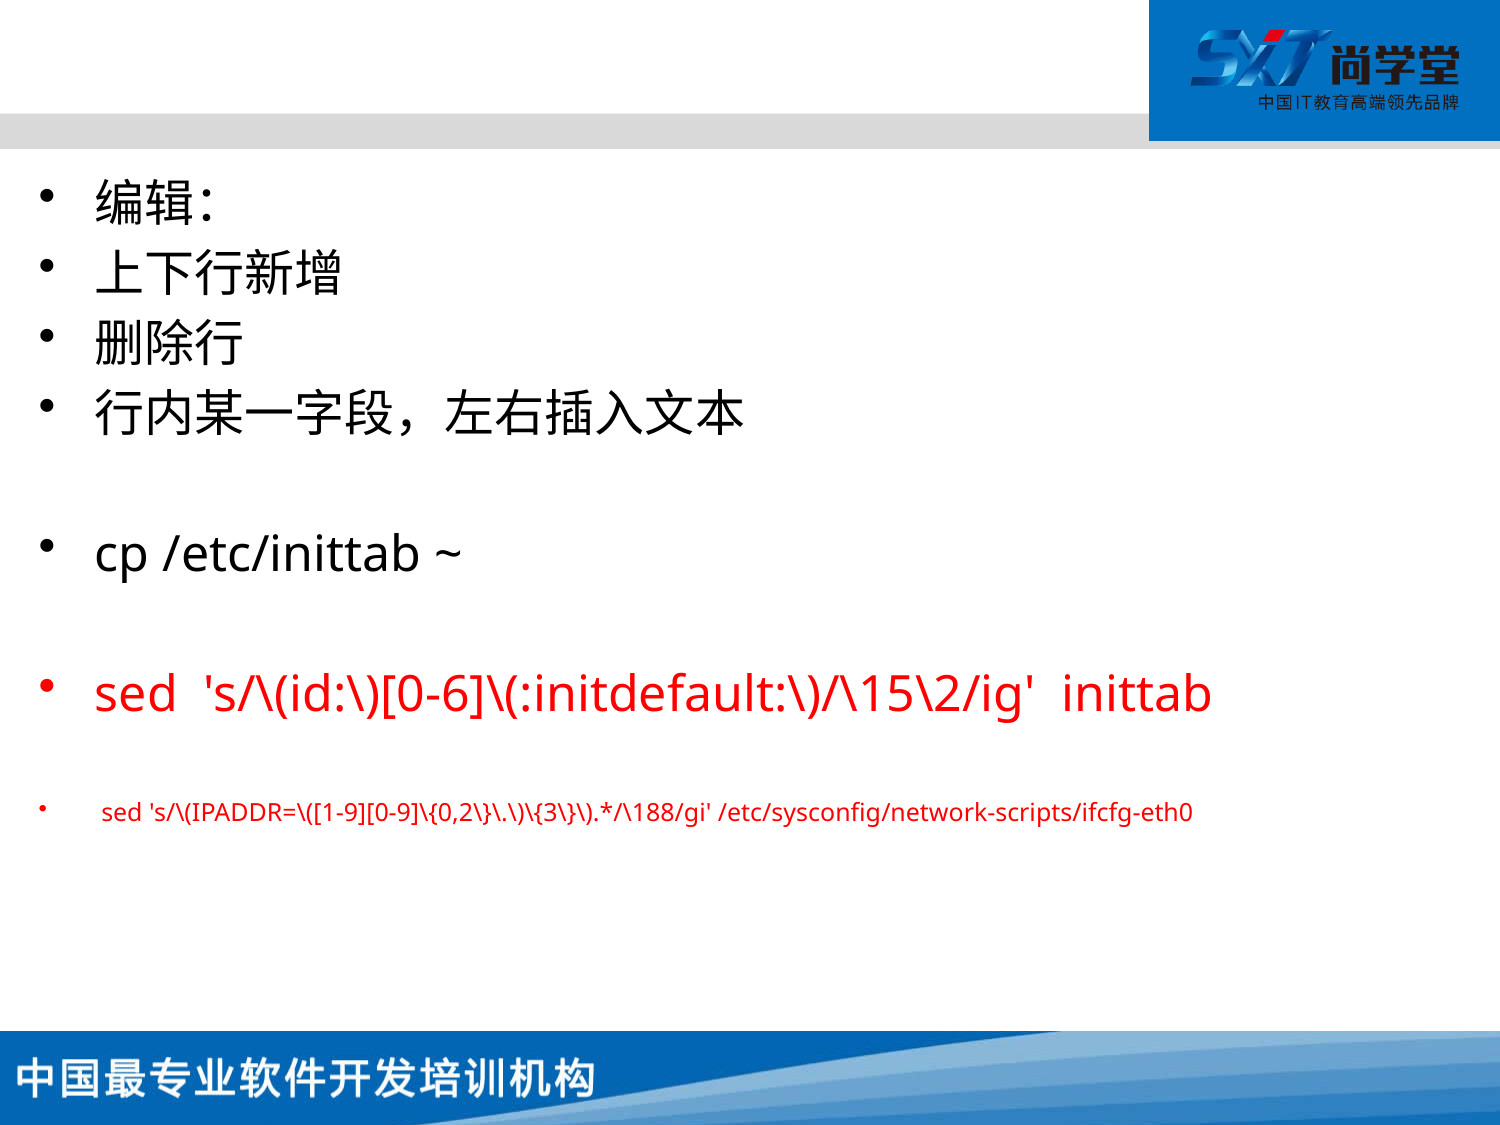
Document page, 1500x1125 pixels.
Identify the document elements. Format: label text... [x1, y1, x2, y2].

picture [1149, 0, 1500, 141]
picture [0, 1031, 1500, 1125]
list 编辑： 上下行新增 删除行 行内某一字段，左右插入文本 cp /etc/inittab ~ sed 's/\(id:\)[0-6]\(:initdefault:\)/\15\2/ig' inittab sed 's/\(IPADDR=\([1-9][0-9]\{0,2\}\.\)\{3\}\).*/\188/gi' /etc/sysconfig/network-scripts/ifcfg-eth0 [23, 164, 1465, 997]
